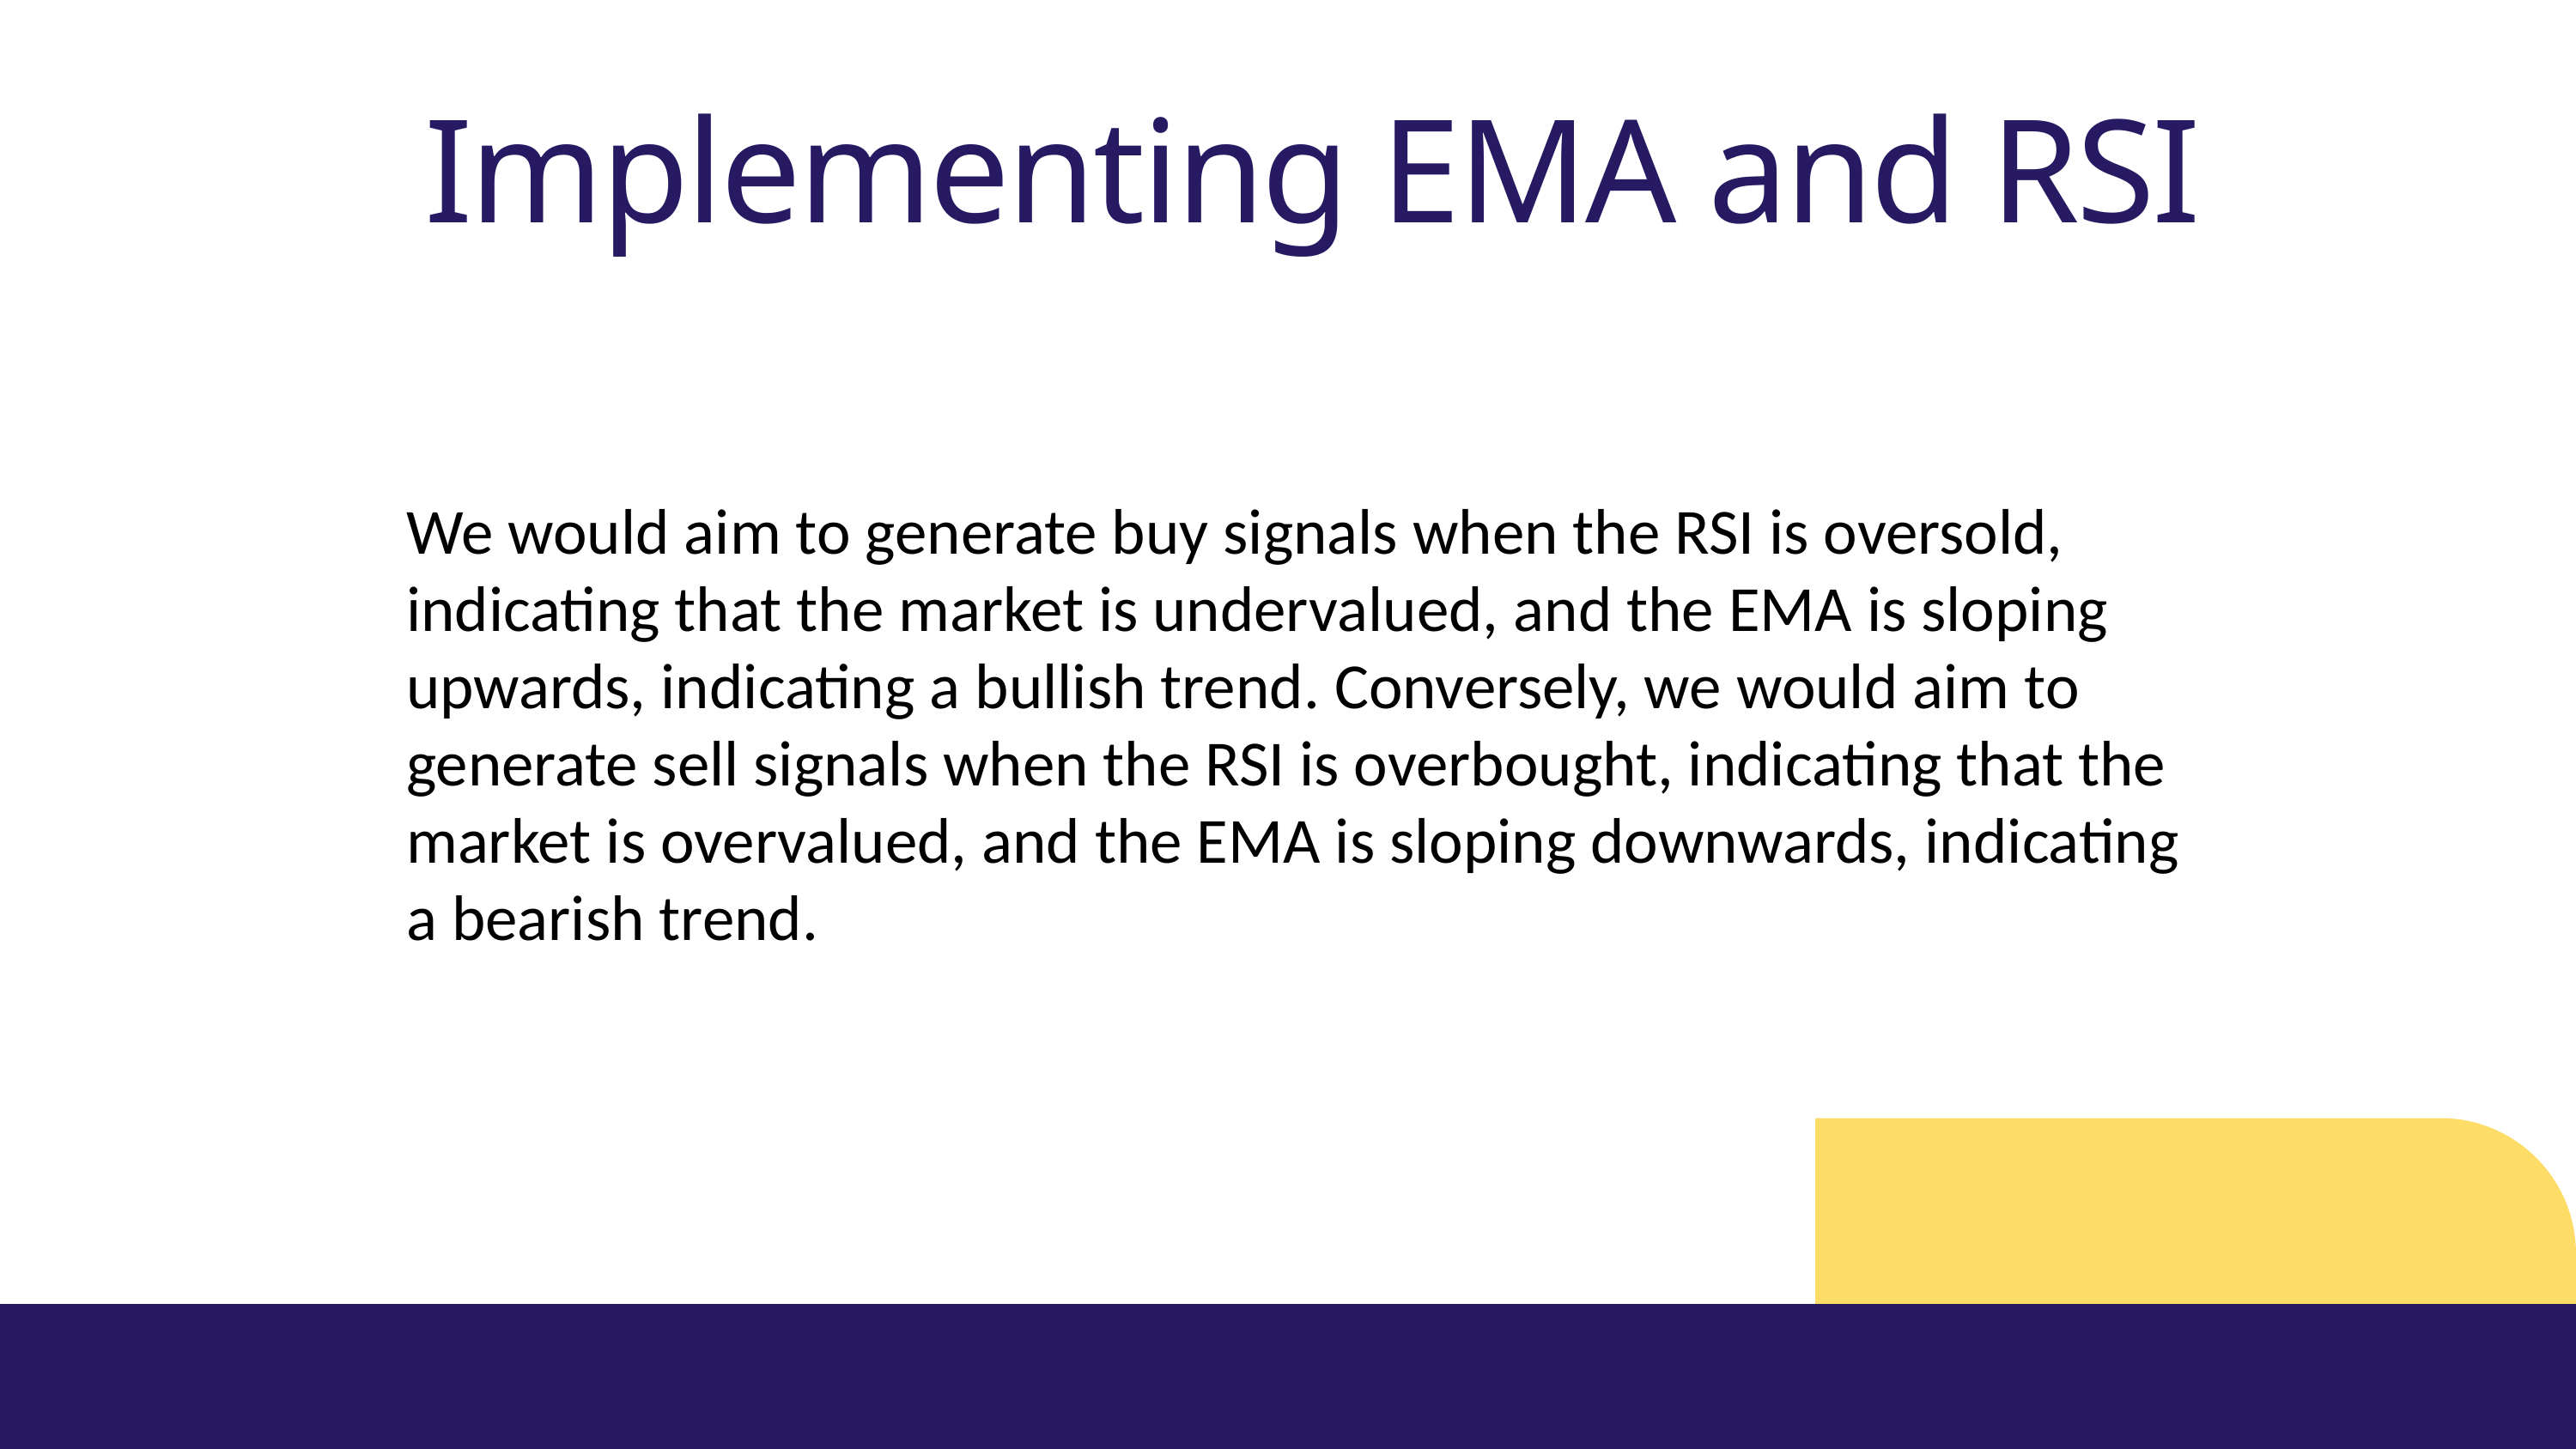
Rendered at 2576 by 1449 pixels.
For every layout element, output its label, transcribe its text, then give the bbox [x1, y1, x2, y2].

text_box We would aim to generate buy signals when the RSI is oversold, indicating that the market is undervalued, and the EMA is sloping upwards, indicating a bullish trend. Conversely, we would aim to generate sell signals when the RSI is overbought, indicating that the market is overvalued, and the EMA is sloping downwards, indicating a bearish trend. [406, 489, 2221, 1119]
text_box Implementing EMA and RSI [104, 79, 2522, 252]
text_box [1814, 1118, 2576, 1449]
text_box [0, 1303, 1810, 1449]
